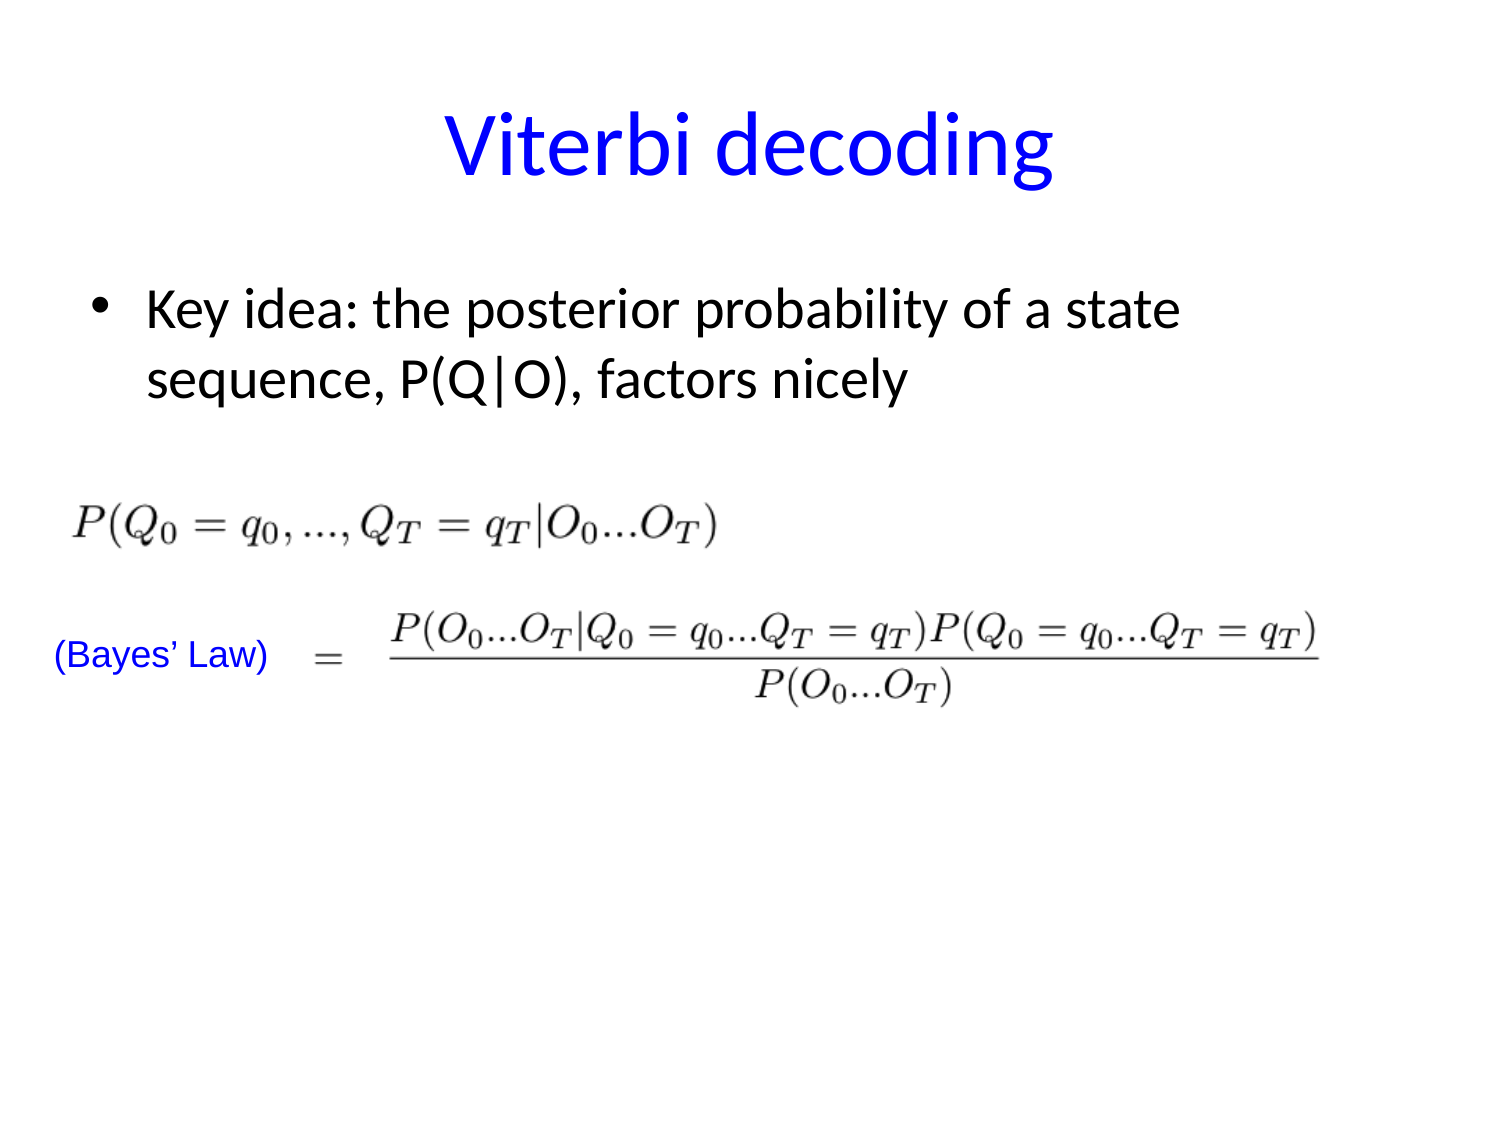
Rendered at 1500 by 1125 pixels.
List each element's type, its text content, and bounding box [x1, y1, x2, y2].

text_box (Bayes’ Law) [38, 622, 284, 683]
list Key idea: the posterior probability of a state sequence, P(Q|O), factors nicely [74, 262, 1378, 1006]
picture [56, 448, 734, 576]
picture [295, 591, 1436, 717]
title Viterbi decoding [74, 44, 1426, 233]
